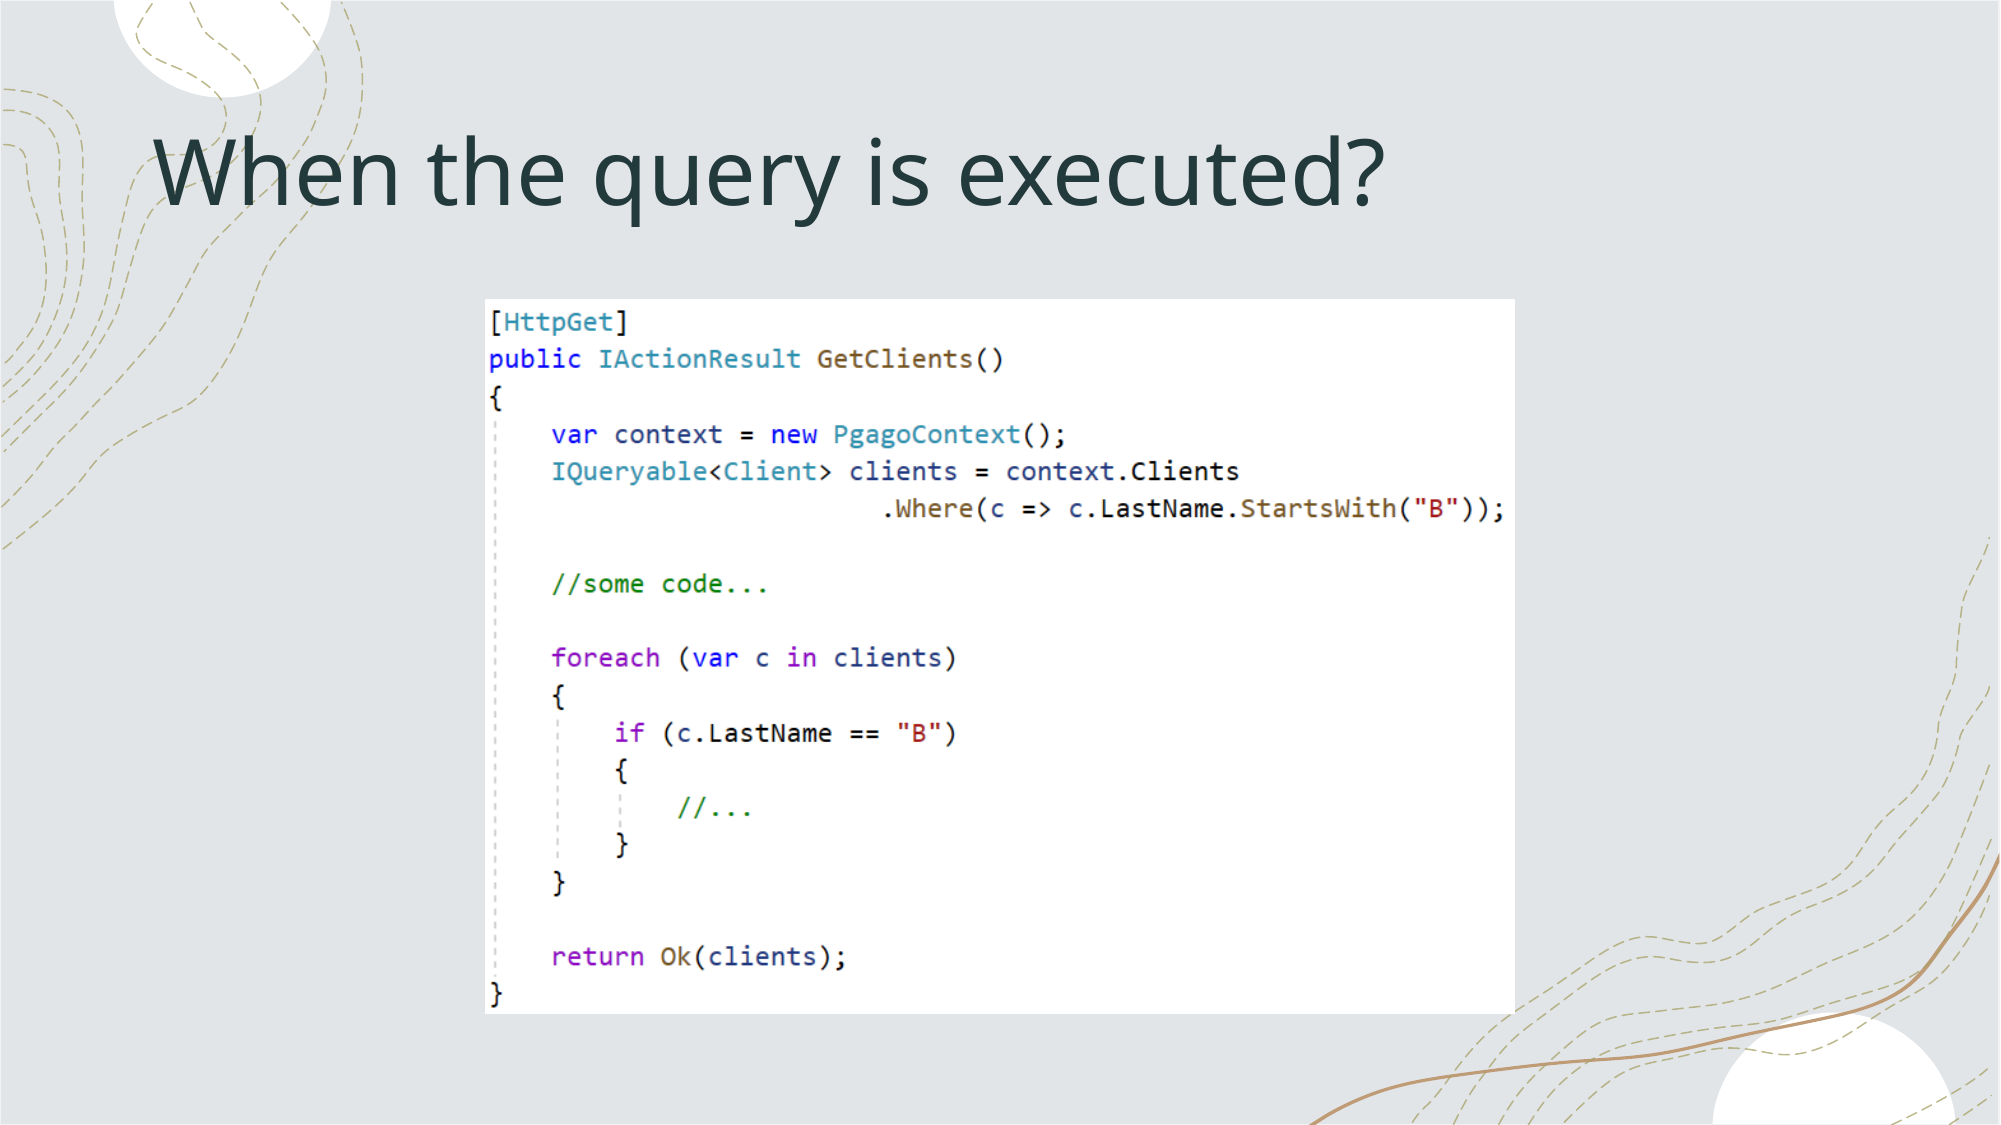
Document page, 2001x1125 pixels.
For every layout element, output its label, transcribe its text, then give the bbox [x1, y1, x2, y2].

title When the query is executed? [137, 59, 1863, 278]
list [484, 299, 1515, 1014]
